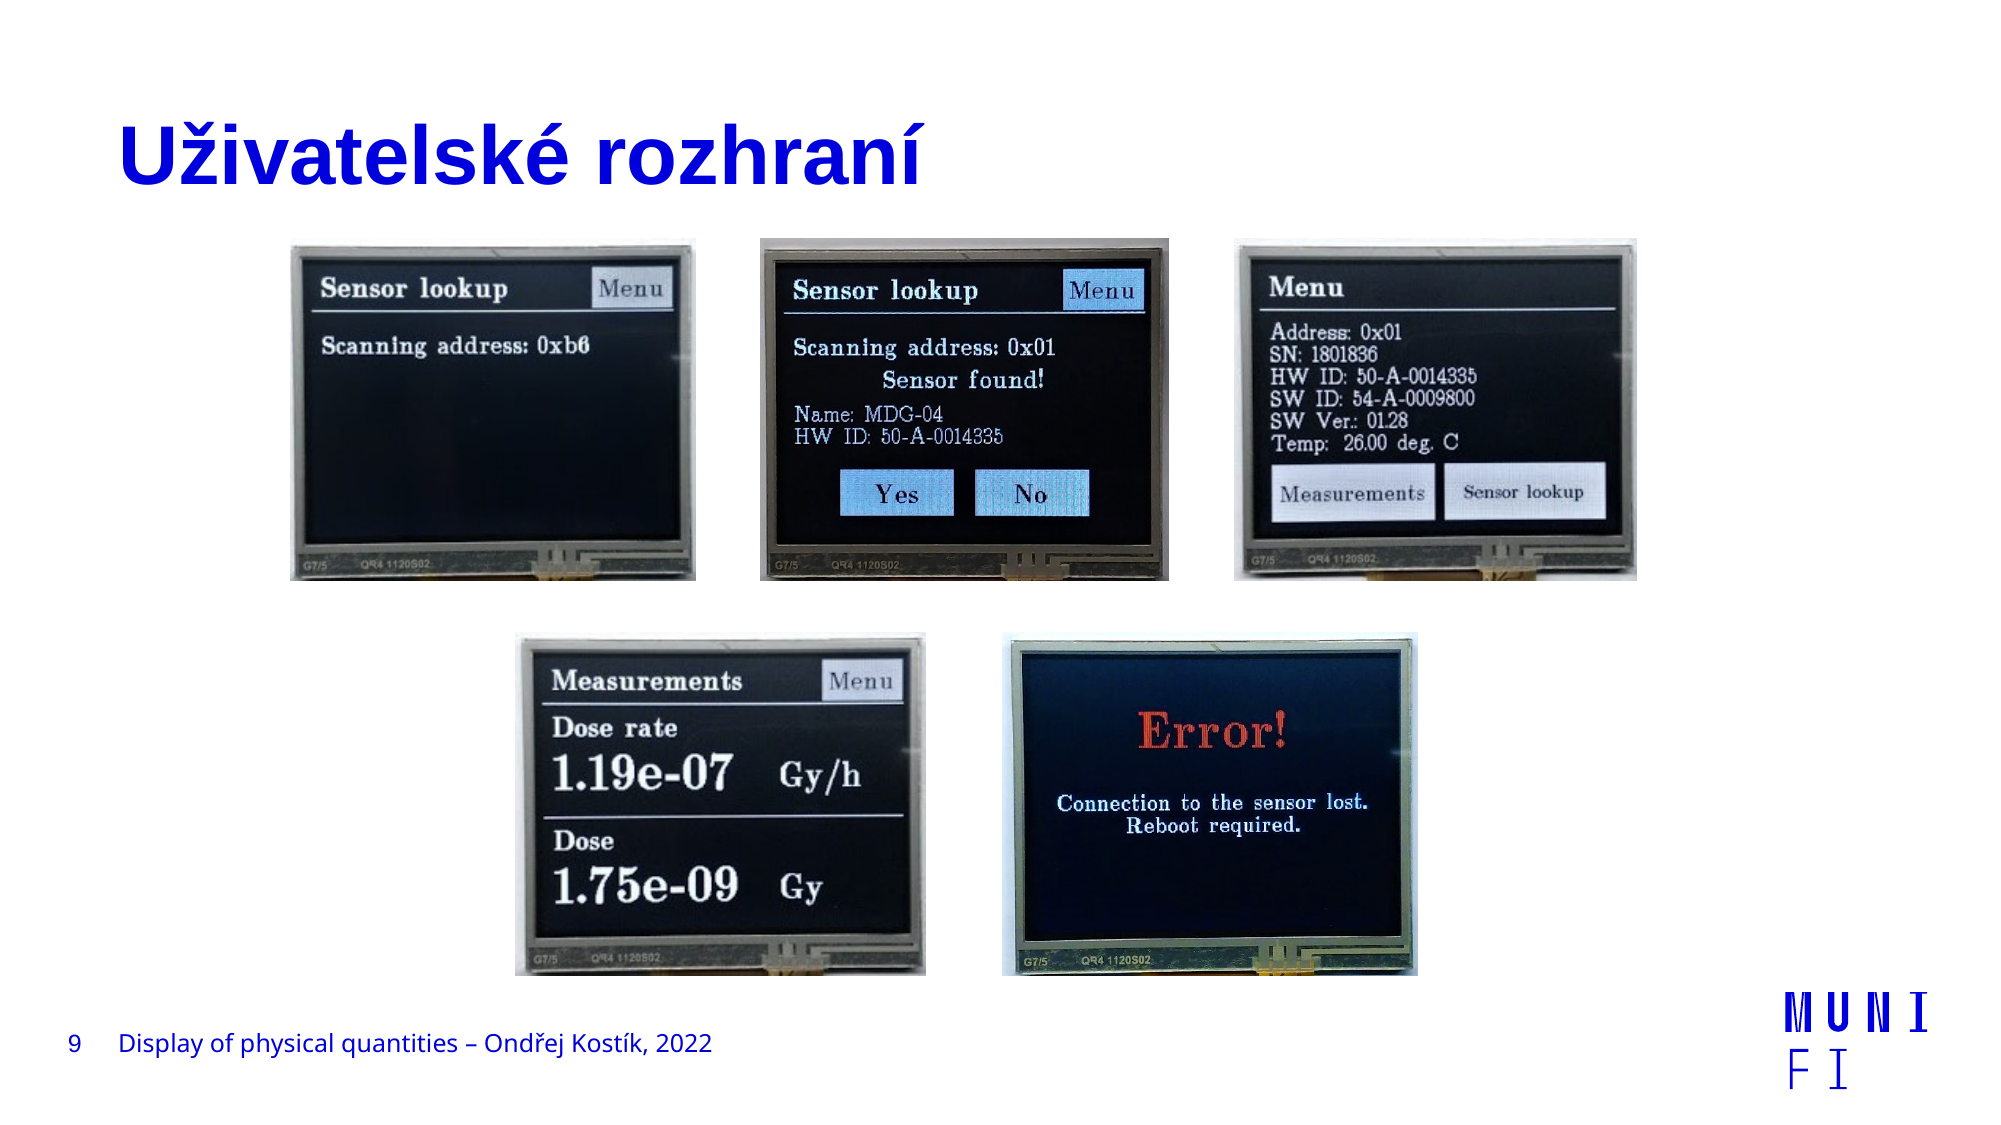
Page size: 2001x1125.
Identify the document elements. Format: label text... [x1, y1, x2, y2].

footer Display of physical quantities – Ondřej Kostík, 2022 [118, 1021, 1418, 1063]
picture [1001, 632, 1419, 976]
picture [514, 632, 926, 976]
picture [290, 238, 696, 582]
picture [760, 238, 1170, 582]
slide_number 9 [67, 1021, 110, 1063]
title Uživatelské rozhraní [118, 118, 1883, 193]
picture [1234, 238, 1637, 582]
